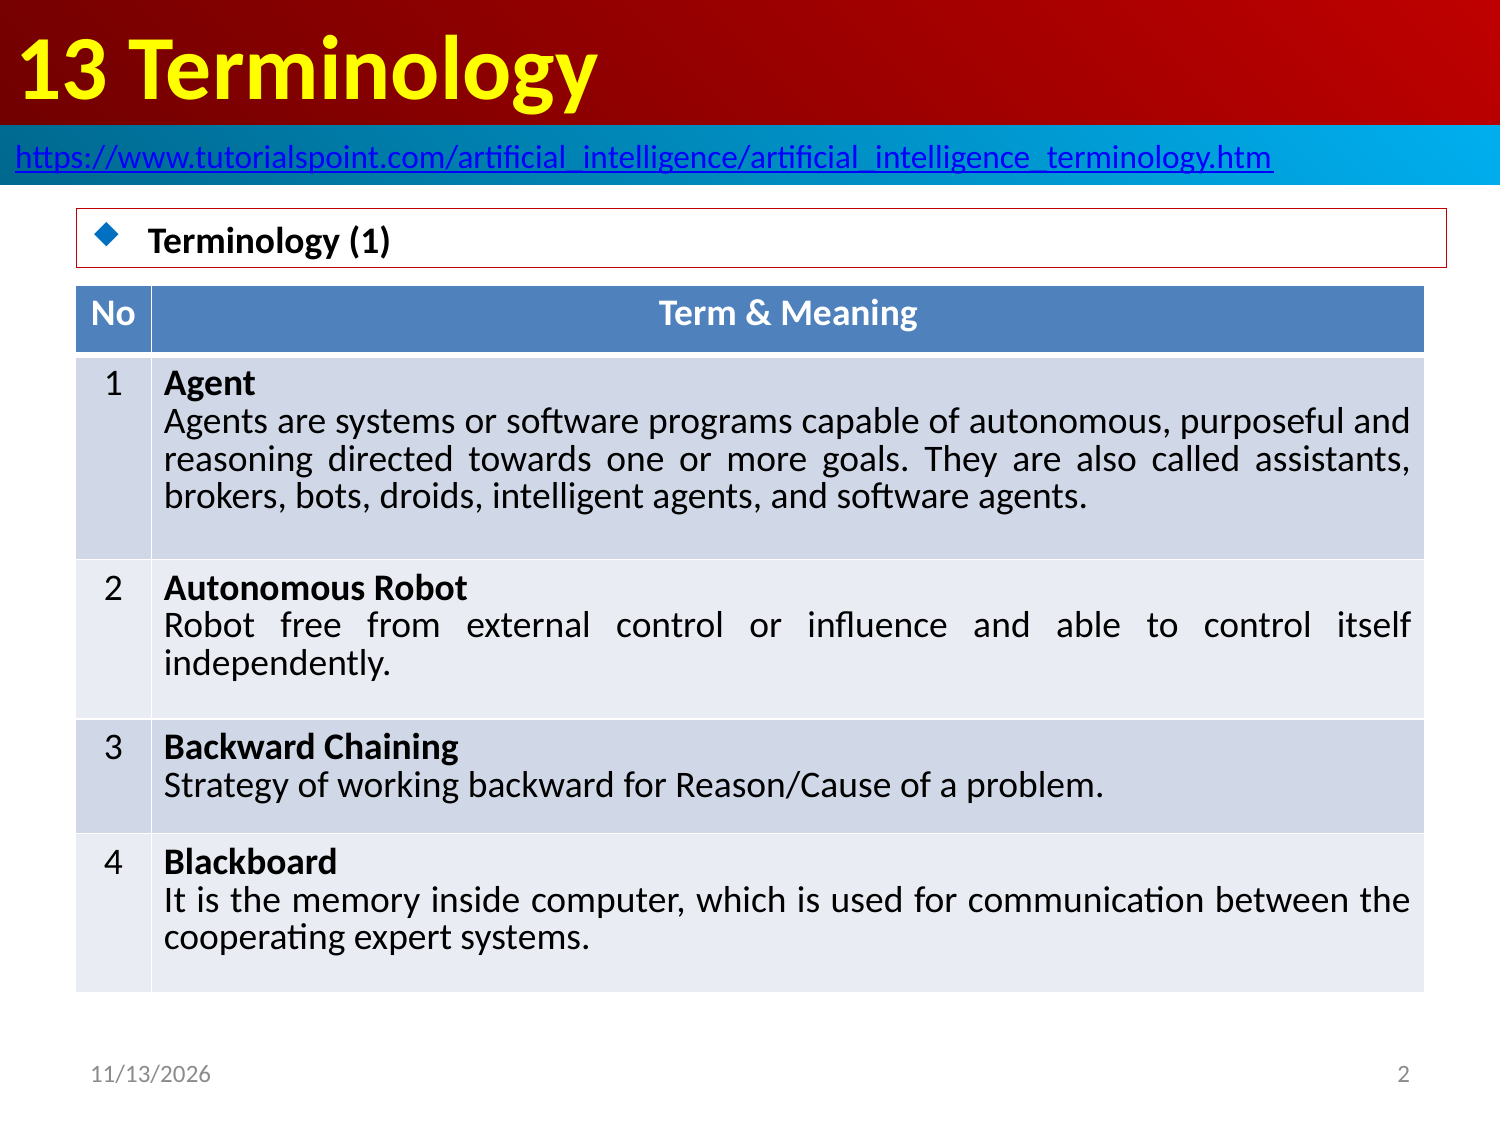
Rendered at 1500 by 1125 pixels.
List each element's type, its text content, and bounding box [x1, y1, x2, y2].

subtitle Terminology (1) [76, 208, 1447, 268]
table_cell Autonomous Robot Robot free from external control or influence and able to control itself independently. [152, 560, 1424, 718]
table_cell Blackboard It is the memory inside computer, which is used for communication between the cooperating expert systems. [152, 834, 1424, 992]
slide_number 2 [1074, 1042, 1425, 1103]
table_cell 4 [76, 834, 151, 992]
title 13 Terminology [0, 0, 1500, 125]
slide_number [75, 1042, 425, 1103]
table_cell Agent Agents are systems or software programs capable of autonomous, purposeful and reasoning directed towards one or more goals. They are also called assistants, brokers, bots, droids, intelligent agents, and software agents. [152, 358, 1424, 559]
table_header Term & Meaning [152, 286, 1424, 352]
table_cell 2 [76, 560, 151, 718]
text_box https://www.tutorialspoint.com/artificial_intelligence/artificial_intelligence_terminology.htm [0, 125, 1500, 185]
table_header No [76, 286, 151, 352]
table_cell 1 [76, 358, 151, 559]
table_cell Backward Chaining Strategy of working backward for Reason/Cause of a problem. [152, 720, 1424, 833]
table_cell 3 [76, 720, 151, 833]
